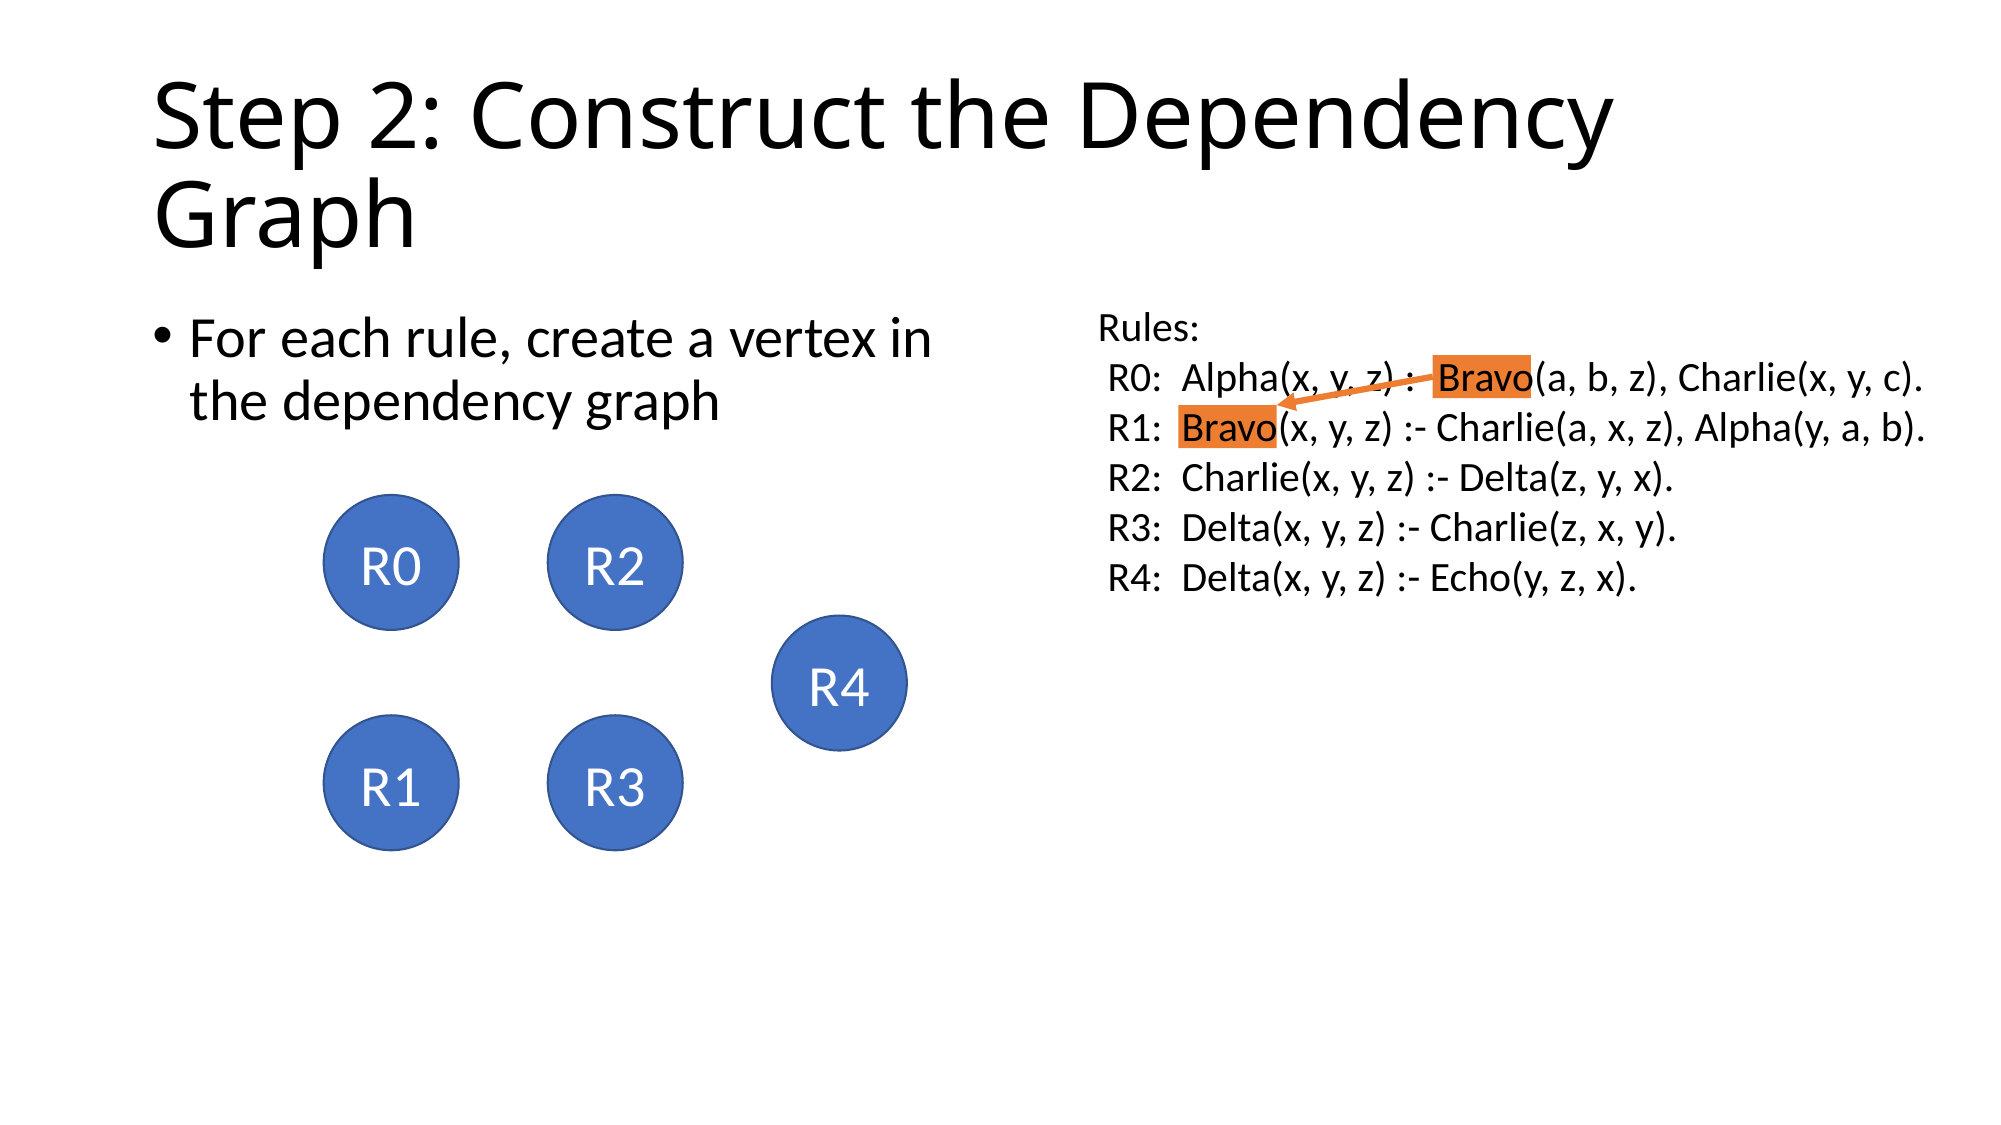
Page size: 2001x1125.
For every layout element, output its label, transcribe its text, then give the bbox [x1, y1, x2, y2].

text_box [1276, 376, 1433, 406]
text_box R3 [546, 714, 684, 852]
text_box R4 [770, 614, 908, 752]
text_box R1 [322, 714, 460, 852]
text_box R2 [546, 493, 684, 631]
text_box Rules: R0: Alpha(x, y, z) :- Bravo(a, b, z), Charlie(x, y, c). R1: Bravo(x, y, z) :- Charlie(a, x, z), Alpha(y, a, b). R2: Charlie(x, y, z) :- Delta(z, y, x). R3: Delta(x, y, z) :- Charlie(z, x, y). R4: Delta(x, y, z) :- Echo(y, z, x). [1083, 292, 1943, 708]
list For each rule, create a vertex in the dependency graph [137, 299, 967, 1014]
title Step 2: Construct the Dependency Graph [137, 59, 1863, 278]
text_box R0 [322, 493, 460, 631]
